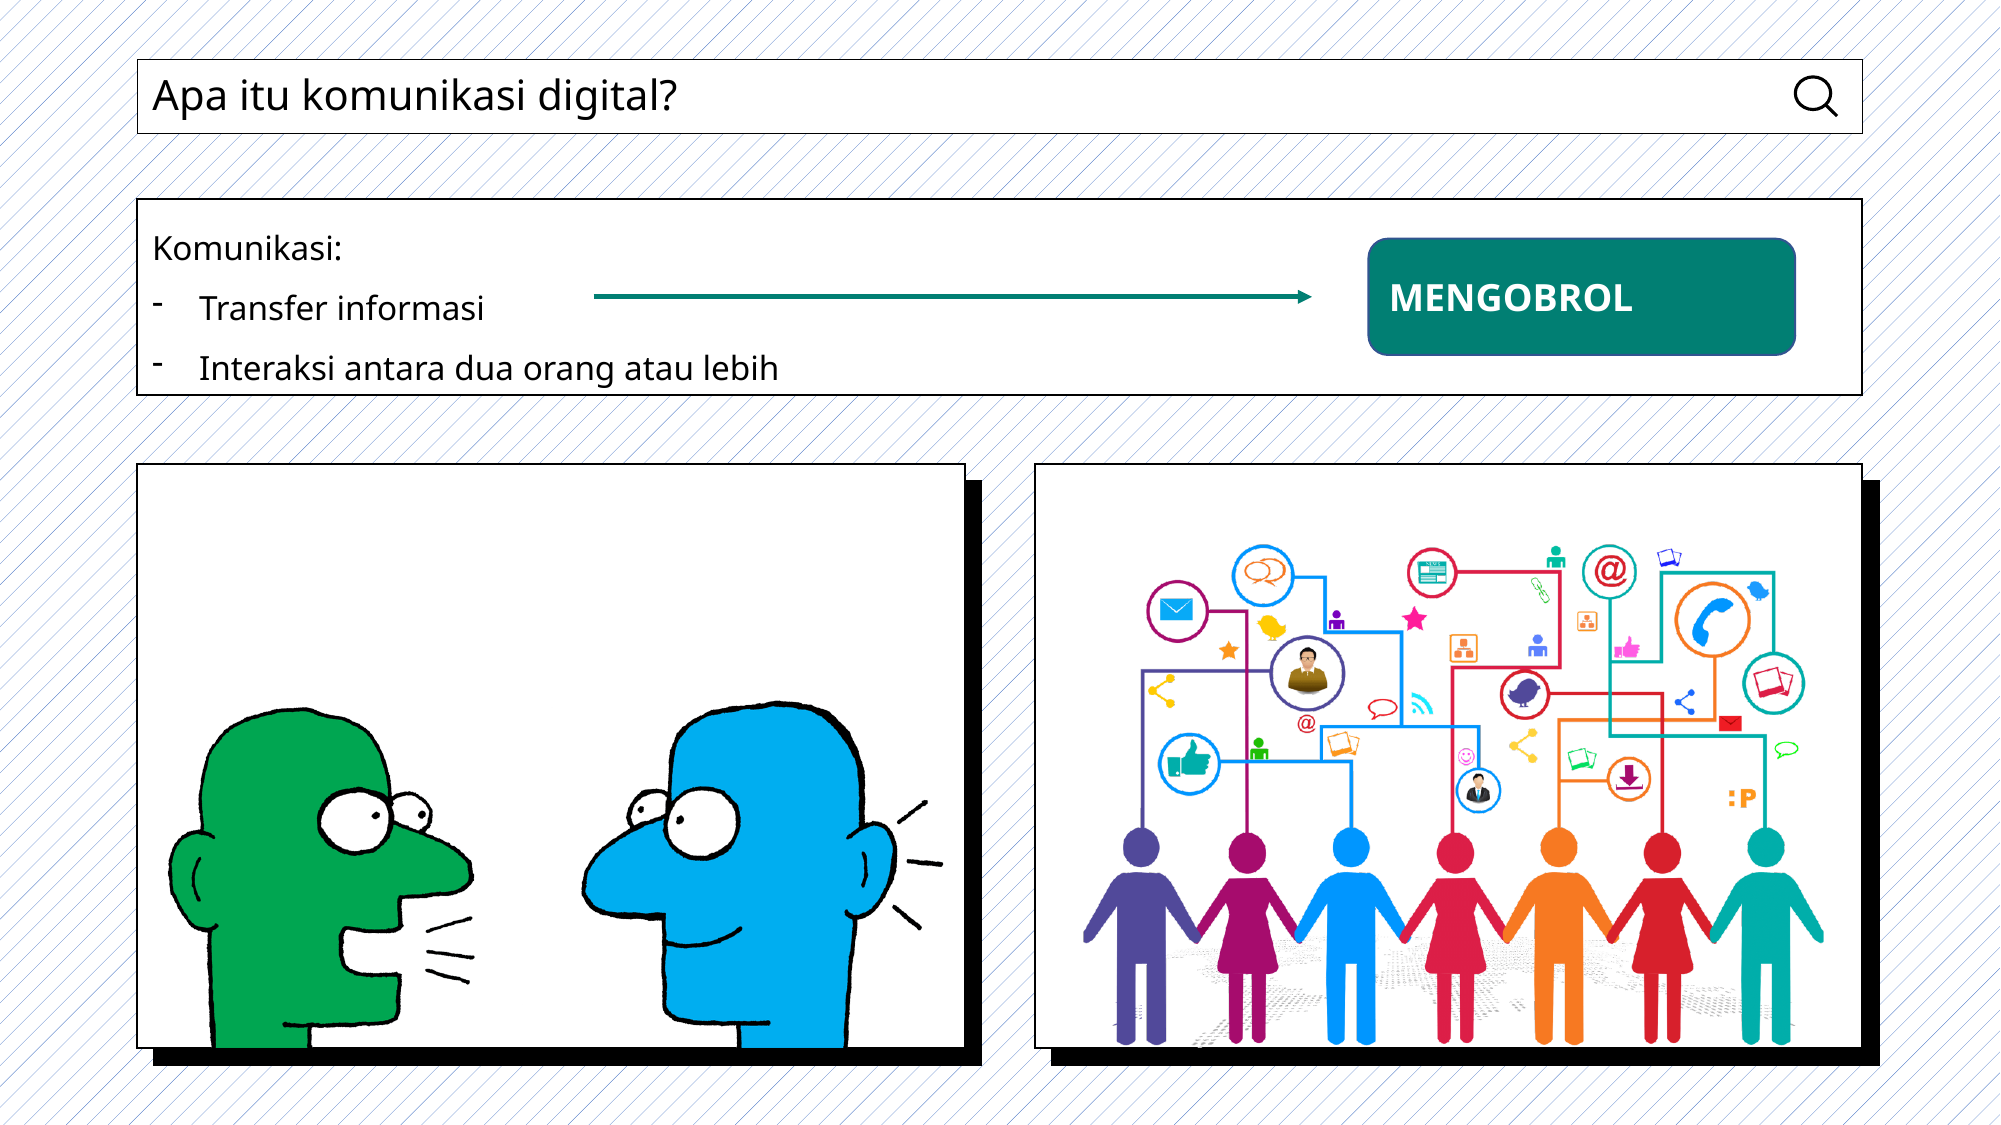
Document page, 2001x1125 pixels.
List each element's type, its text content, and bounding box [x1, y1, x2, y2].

title Apa itu komunikasi digital? [137, 59, 1863, 134]
text_box [153, 480, 982, 1066]
text_box Komunikasi: Transfer informasi Interaksi antara dua orang atau lebih [136, 198, 1863, 396]
text_box [1051, 480, 1880, 1066]
text_box [1034, 463, 1863, 1049]
picture [1081, 533, 1838, 1049]
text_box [1795, 76, 1838, 117]
text_box MENGOBROL [1367, 237, 1797, 356]
picture [161, 696, 948, 1049]
text_box [136, 463, 966, 1049]
